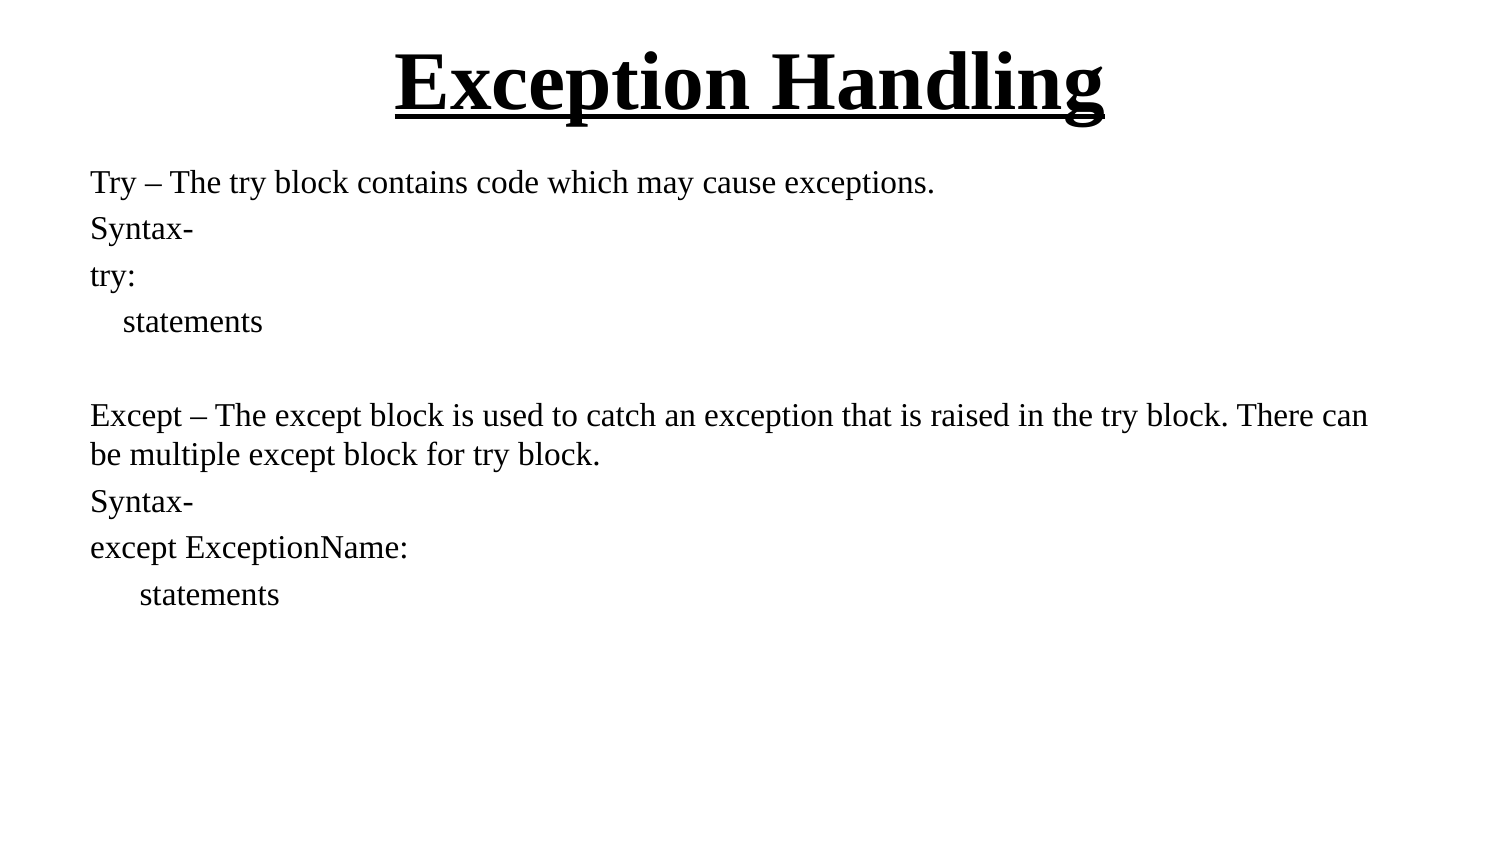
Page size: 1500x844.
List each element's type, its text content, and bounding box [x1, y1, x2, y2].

title Exception Handling [75, 6, 1425, 147]
list Try – The try block contains code which may cause exceptions. Syntax- try: statements Except – The except block is used to catch an exception that is raised in the try block. There can be multiple except block for try block. Syntax- except ExceptionName: statements [75, 152, 1425, 797]
